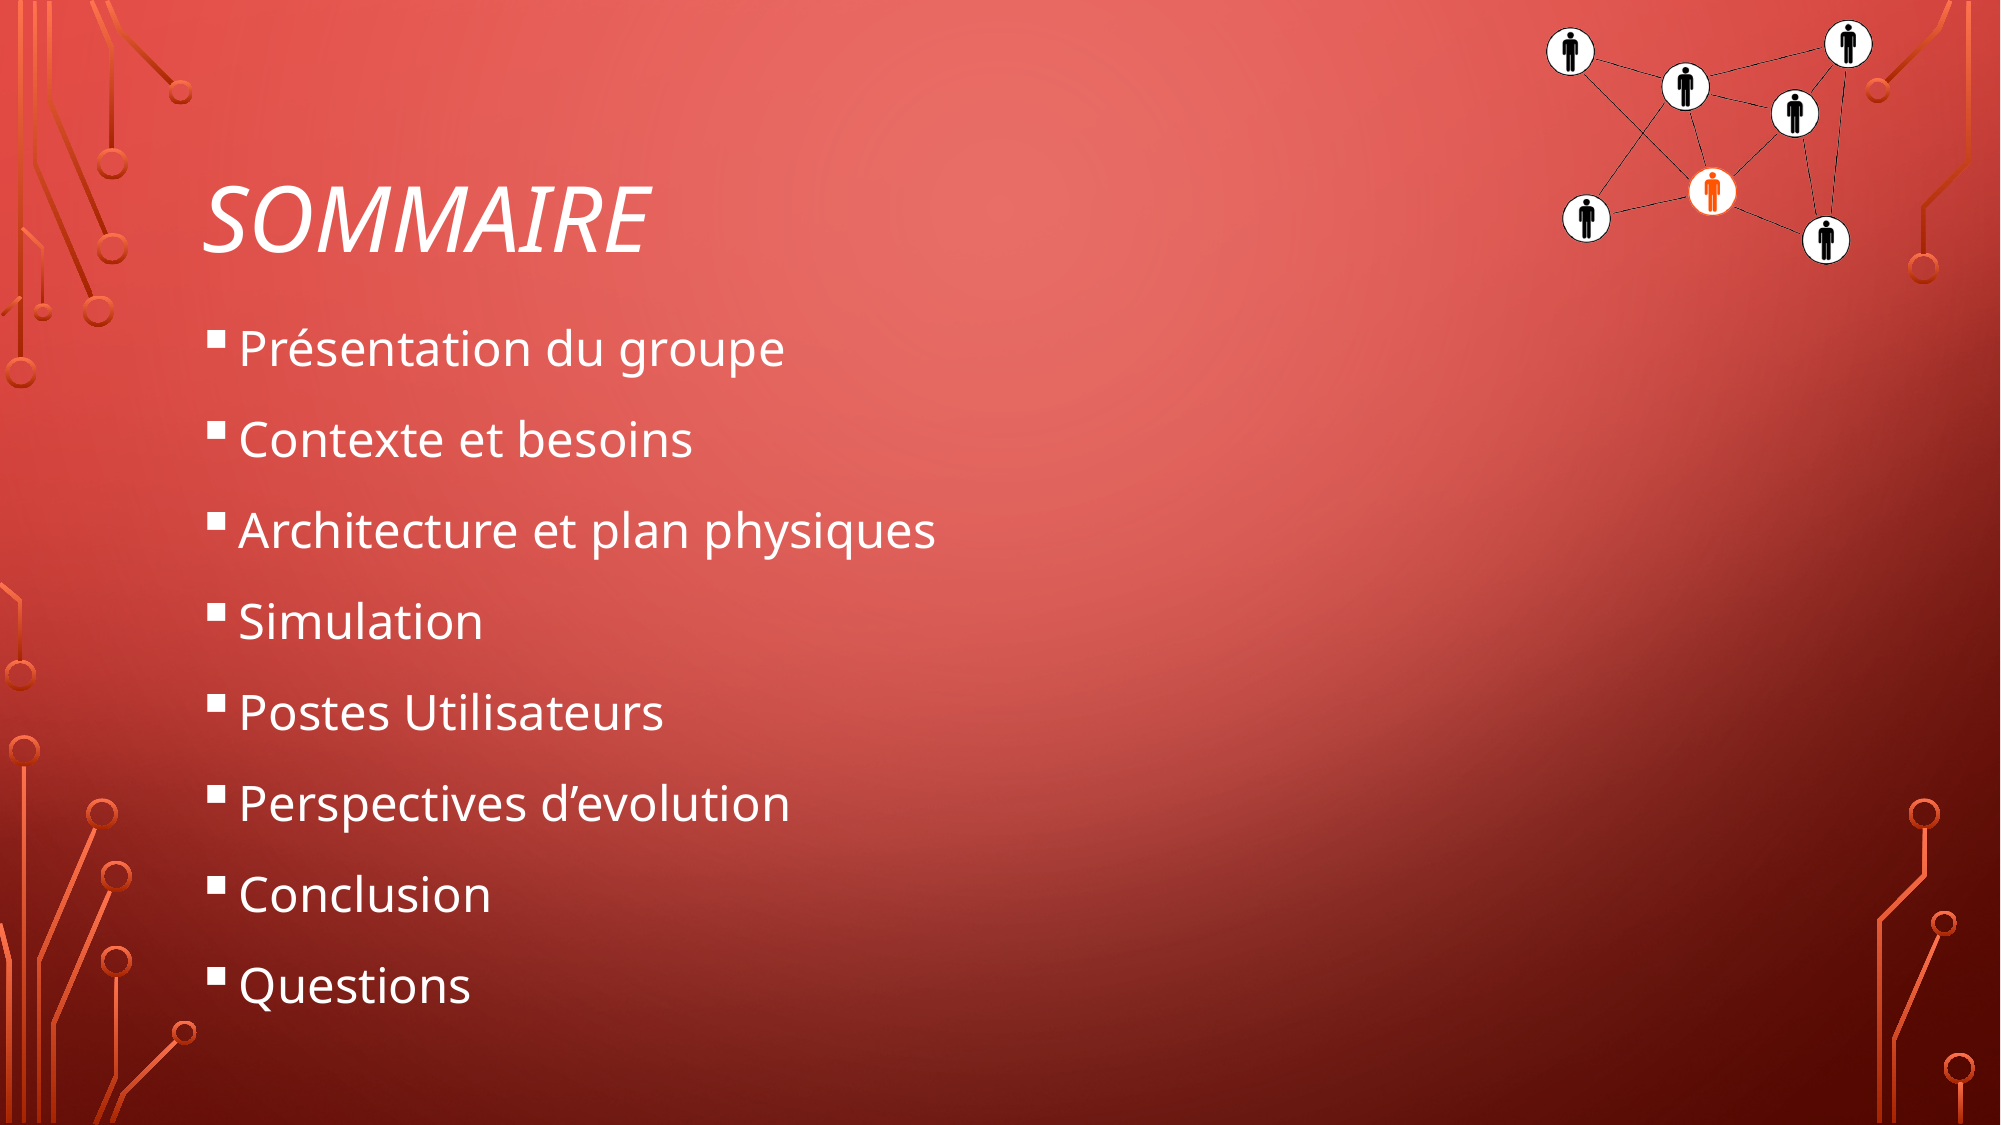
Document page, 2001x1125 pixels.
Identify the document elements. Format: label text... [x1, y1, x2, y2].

picture [1530, 0, 1884, 284]
title Sommaire [187, 101, 1813, 298]
list Présentation du groupe Contexte et besoins Architecture et plan physiques Simulation Postes Utilisateurs Perspectives d’evolution Conclusion Questions [187, 298, 1813, 1023]
